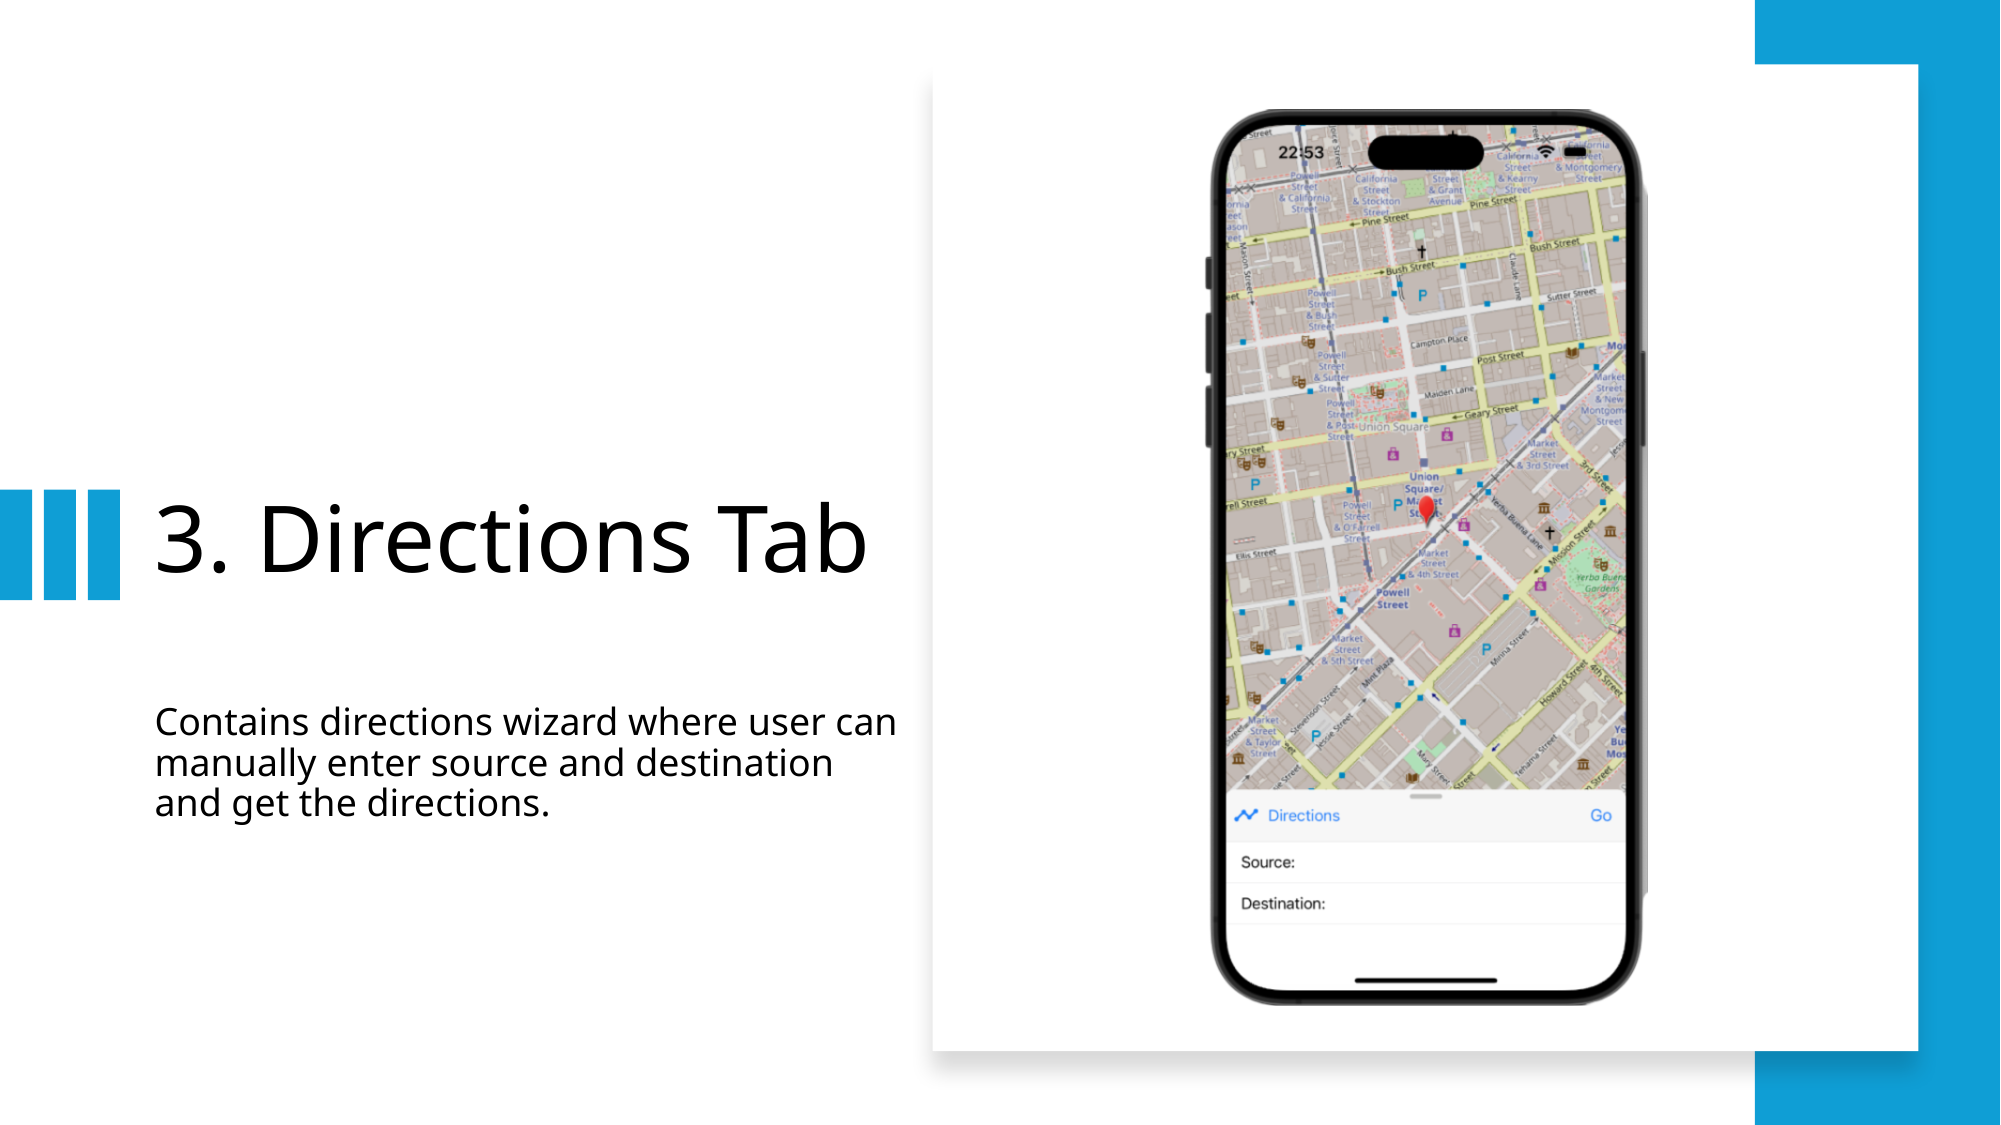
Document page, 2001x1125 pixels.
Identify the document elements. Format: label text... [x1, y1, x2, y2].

text_box [931, 63, 1920, 1053]
text_box [0, 0, 1753, 1125]
title 3. Directions Tab Contains directions wizard where user can manually enter source and destination and get the directions. [139, 485, 918, 878]
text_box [0, 489, 121, 601]
picture [1203, 108, 1648, 1007]
text_box [1753, 0, 2000, 1125]
